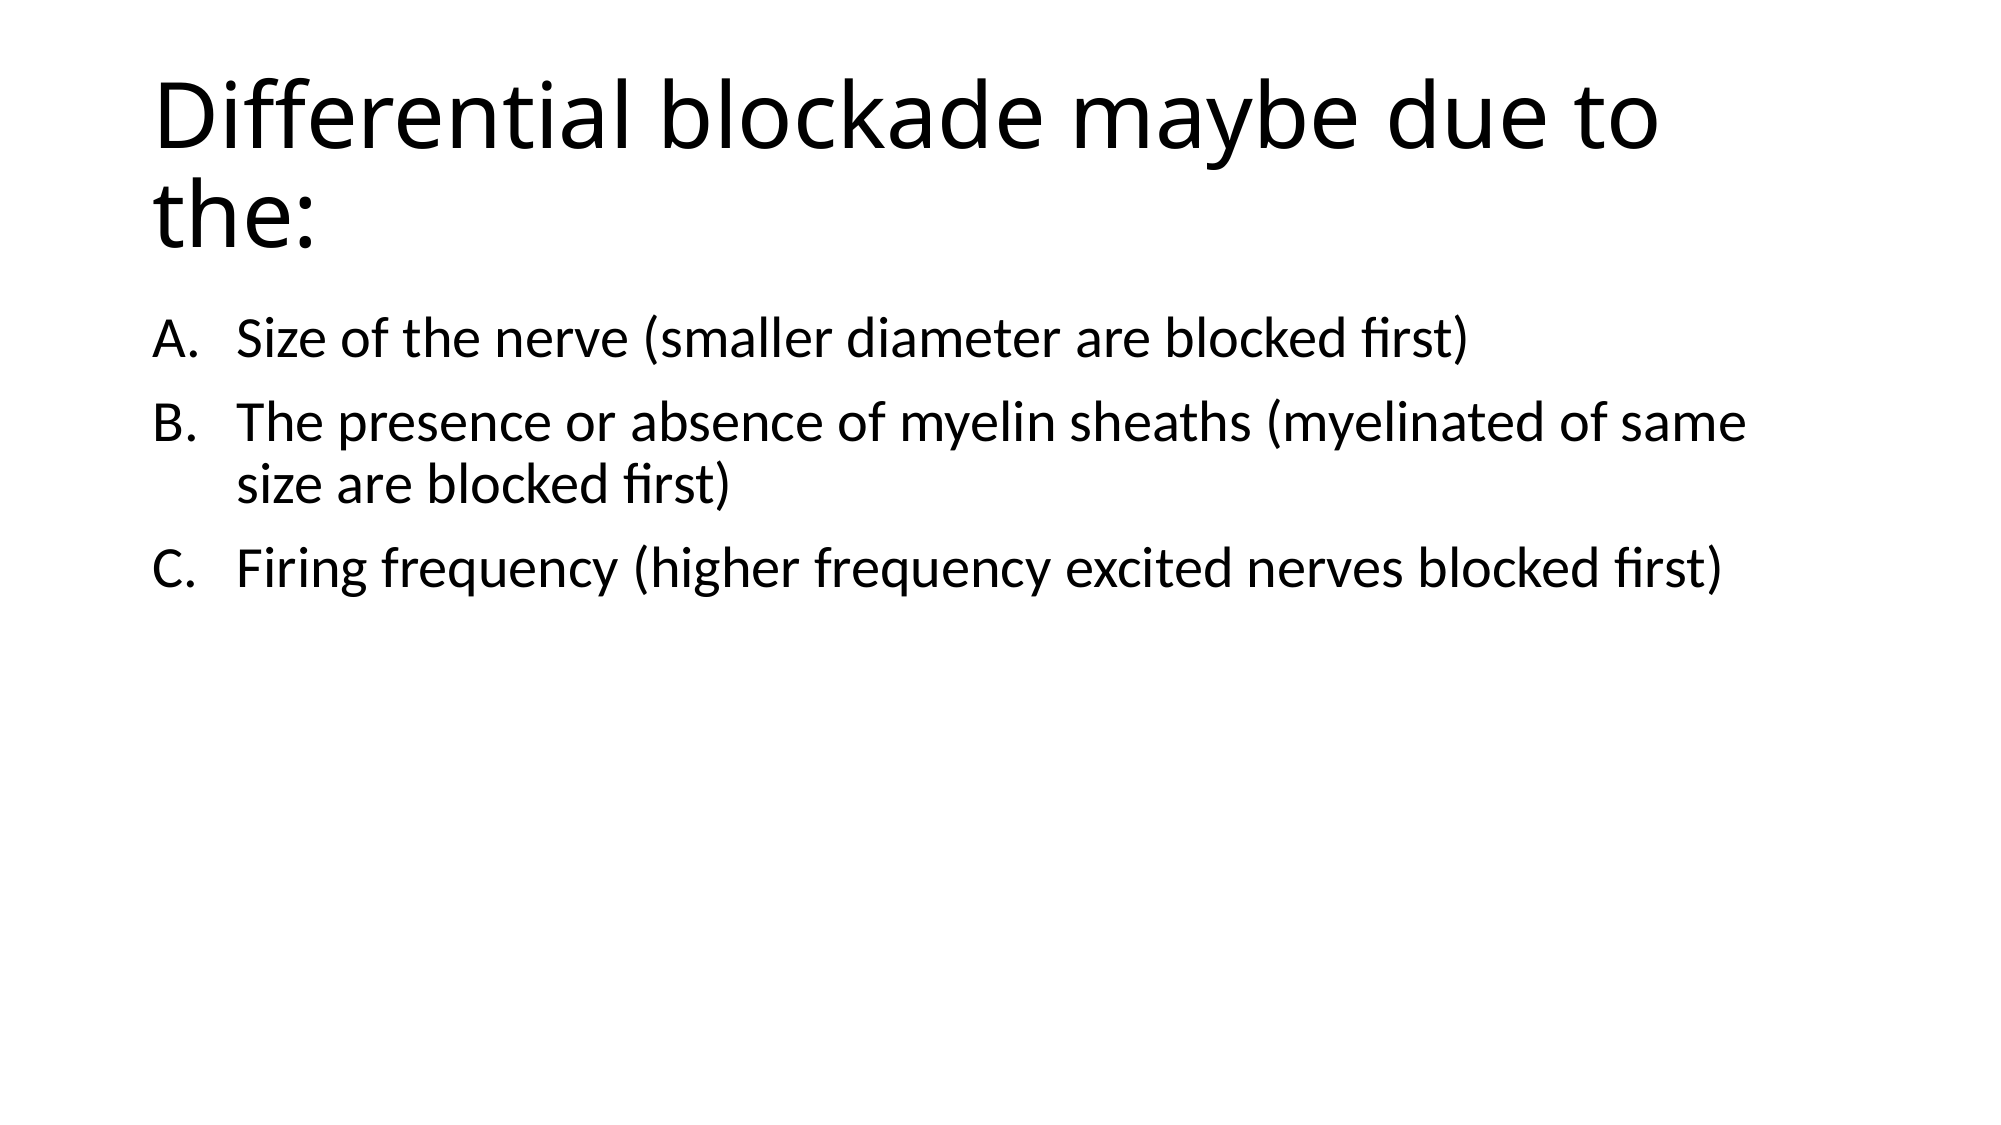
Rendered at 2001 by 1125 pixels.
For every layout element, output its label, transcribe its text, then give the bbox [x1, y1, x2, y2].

title Differential blockade maybe due to the: [137, 59, 1863, 278]
list Size of the nerve (smaller diameter are blocked first) The presence or absence of myelin sheaths (myelinated of same size are blocked first) Firing frequency (higher frequency excited nerves blocked first) [137, 299, 1863, 1014]
